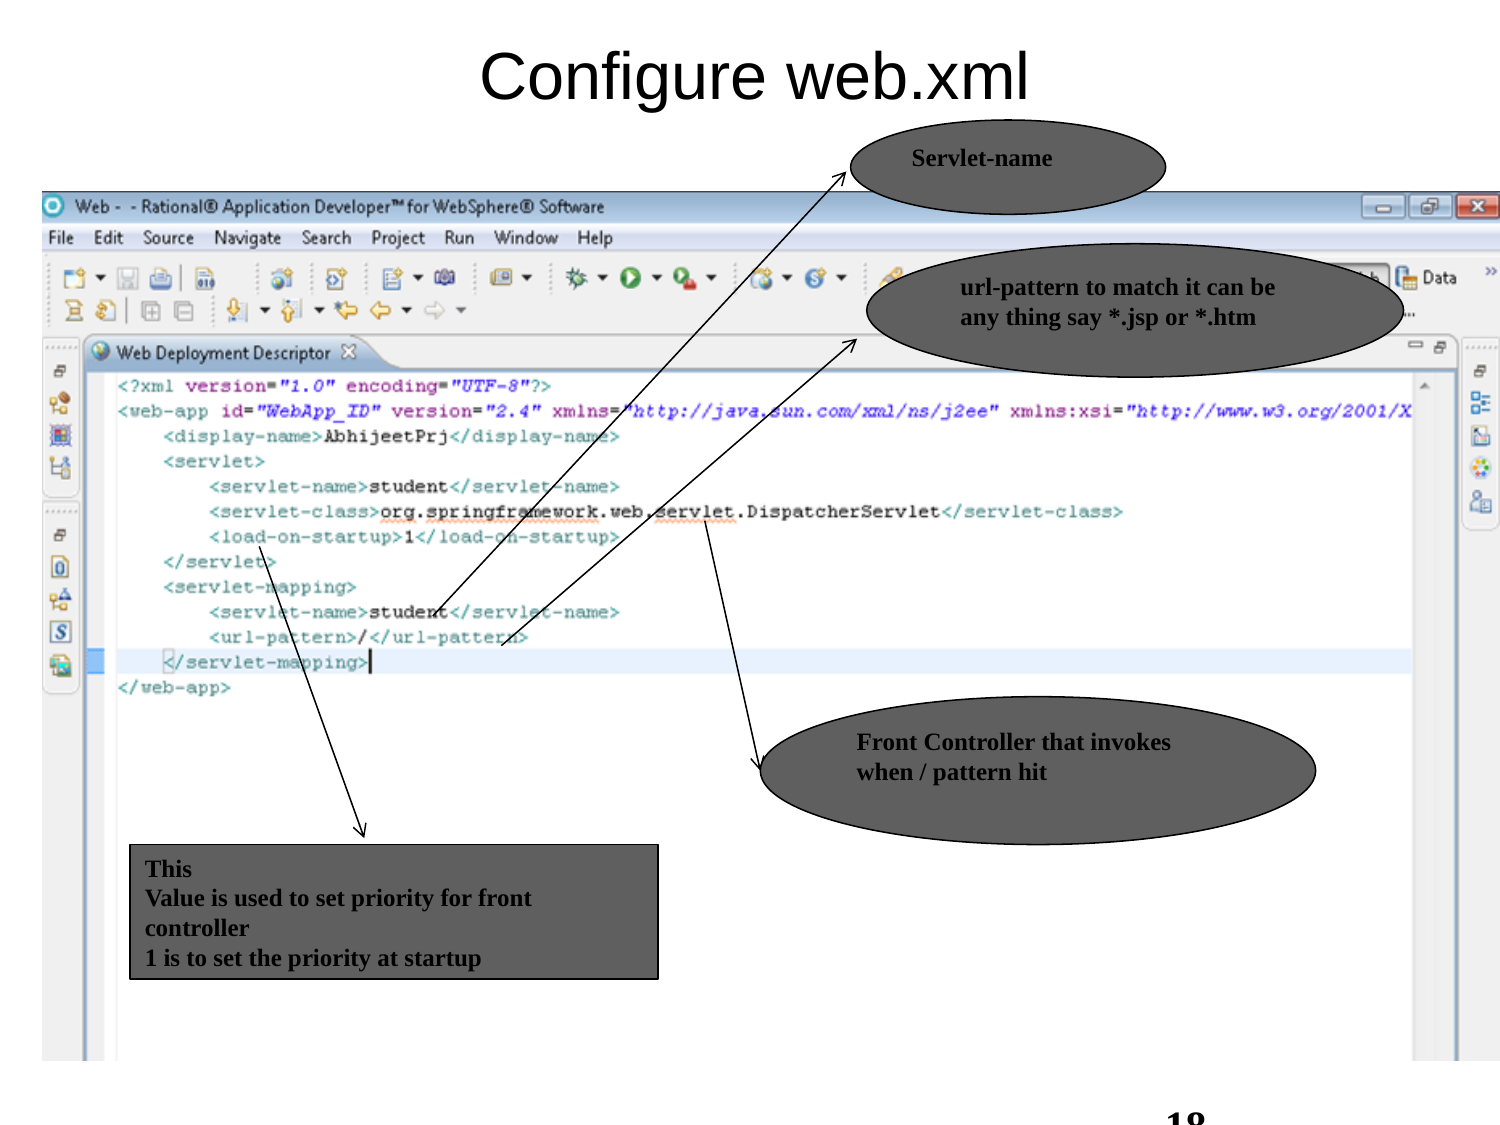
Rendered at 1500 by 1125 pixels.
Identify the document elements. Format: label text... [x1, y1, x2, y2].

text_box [432, 171, 847, 617]
text_box Servlet-name [850, 120, 1166, 190]
slide_number 18 [1149, 1091, 1500, 1125]
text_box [704, 520, 761, 771]
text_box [501, 338, 858, 646]
title Configure web.xml [10, 26, 1500, 152]
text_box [258, 546, 365, 839]
picture [42, 191, 1500, 1062]
